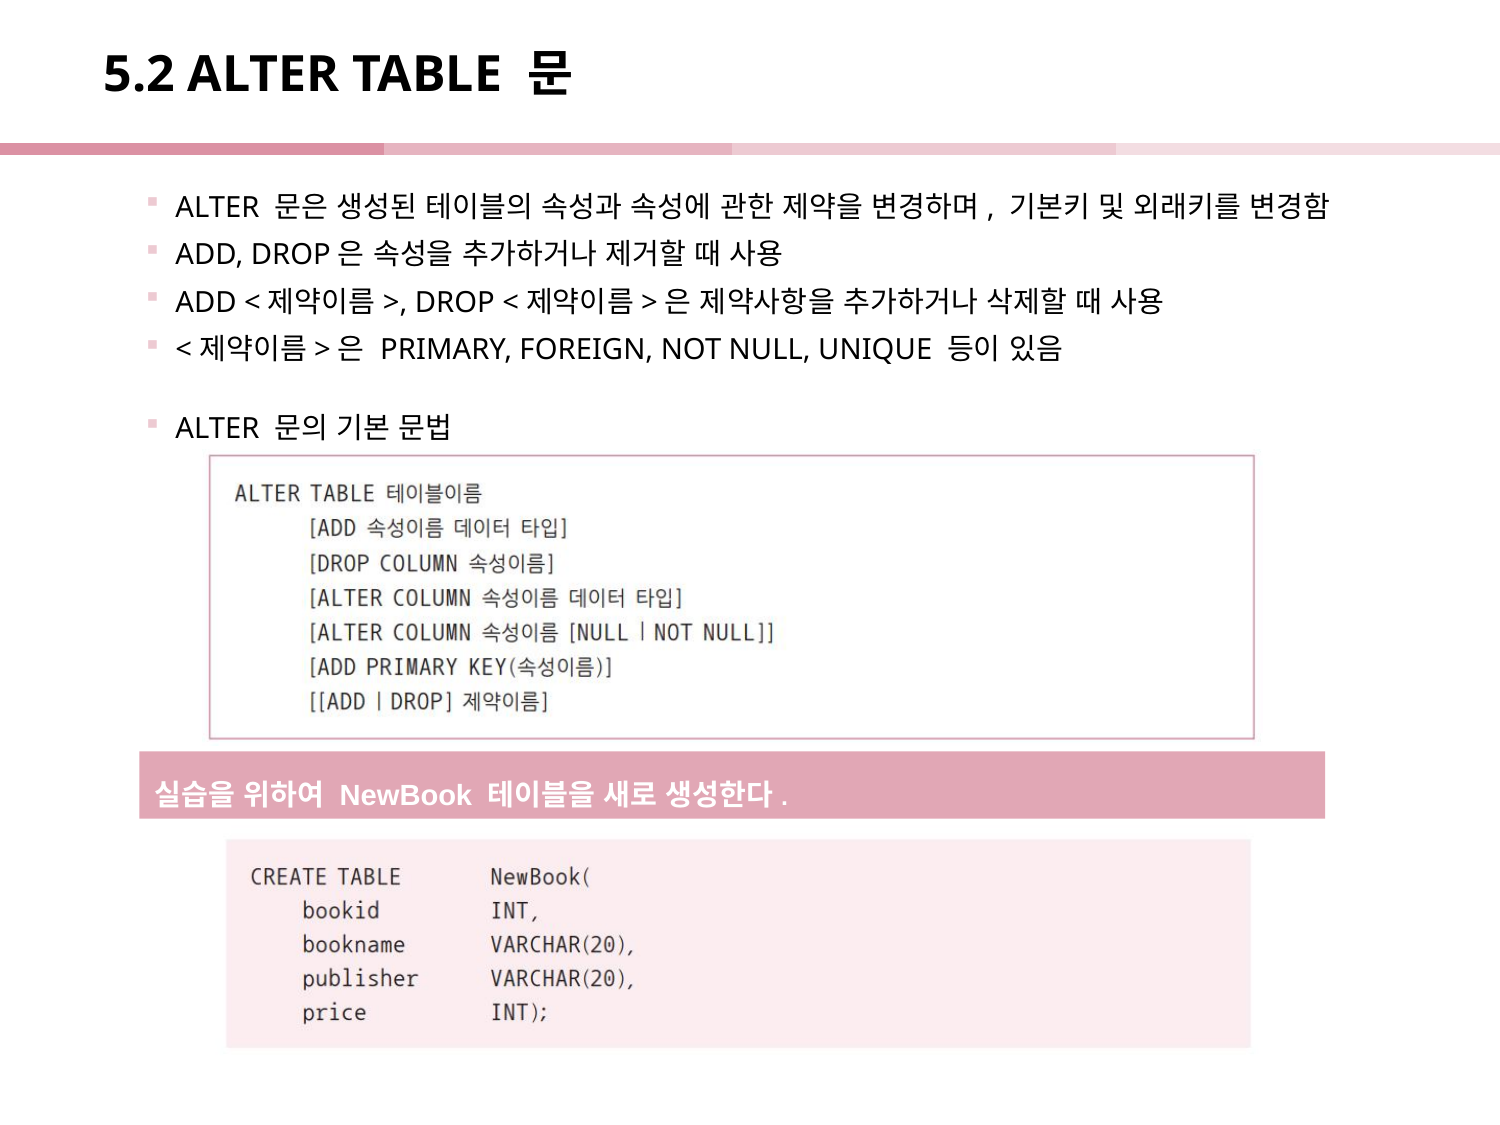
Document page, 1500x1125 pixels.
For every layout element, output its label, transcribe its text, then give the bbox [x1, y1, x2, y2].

text_box 실습을 위하여 NewBook 테이블을 새로 생성한다. [139, 751, 1326, 819]
list ALTER 문은 생성된 테이블의 속성과 속성에 관한 제약을 변경하며, 기본키 및 외래키를 변경함 ADD, DROP은 속성을 추가하거나 제거할 때 사용 ADD <제약이름>, DROP <제약이름>은 제약사항을 추가하거나 삭제할 때 사용 <제약이름>은 PRIMARY, FOREIGN, NOT NULL, UNIQUE 등이 있음 ALTER 문의 기본 문법 [86, 184, 1434, 1071]
title 5.2 ALTER TABLE 문 [88, 30, 1329, 121]
picture [202, 449, 1263, 746]
picture [215, 825, 1259, 1056]
